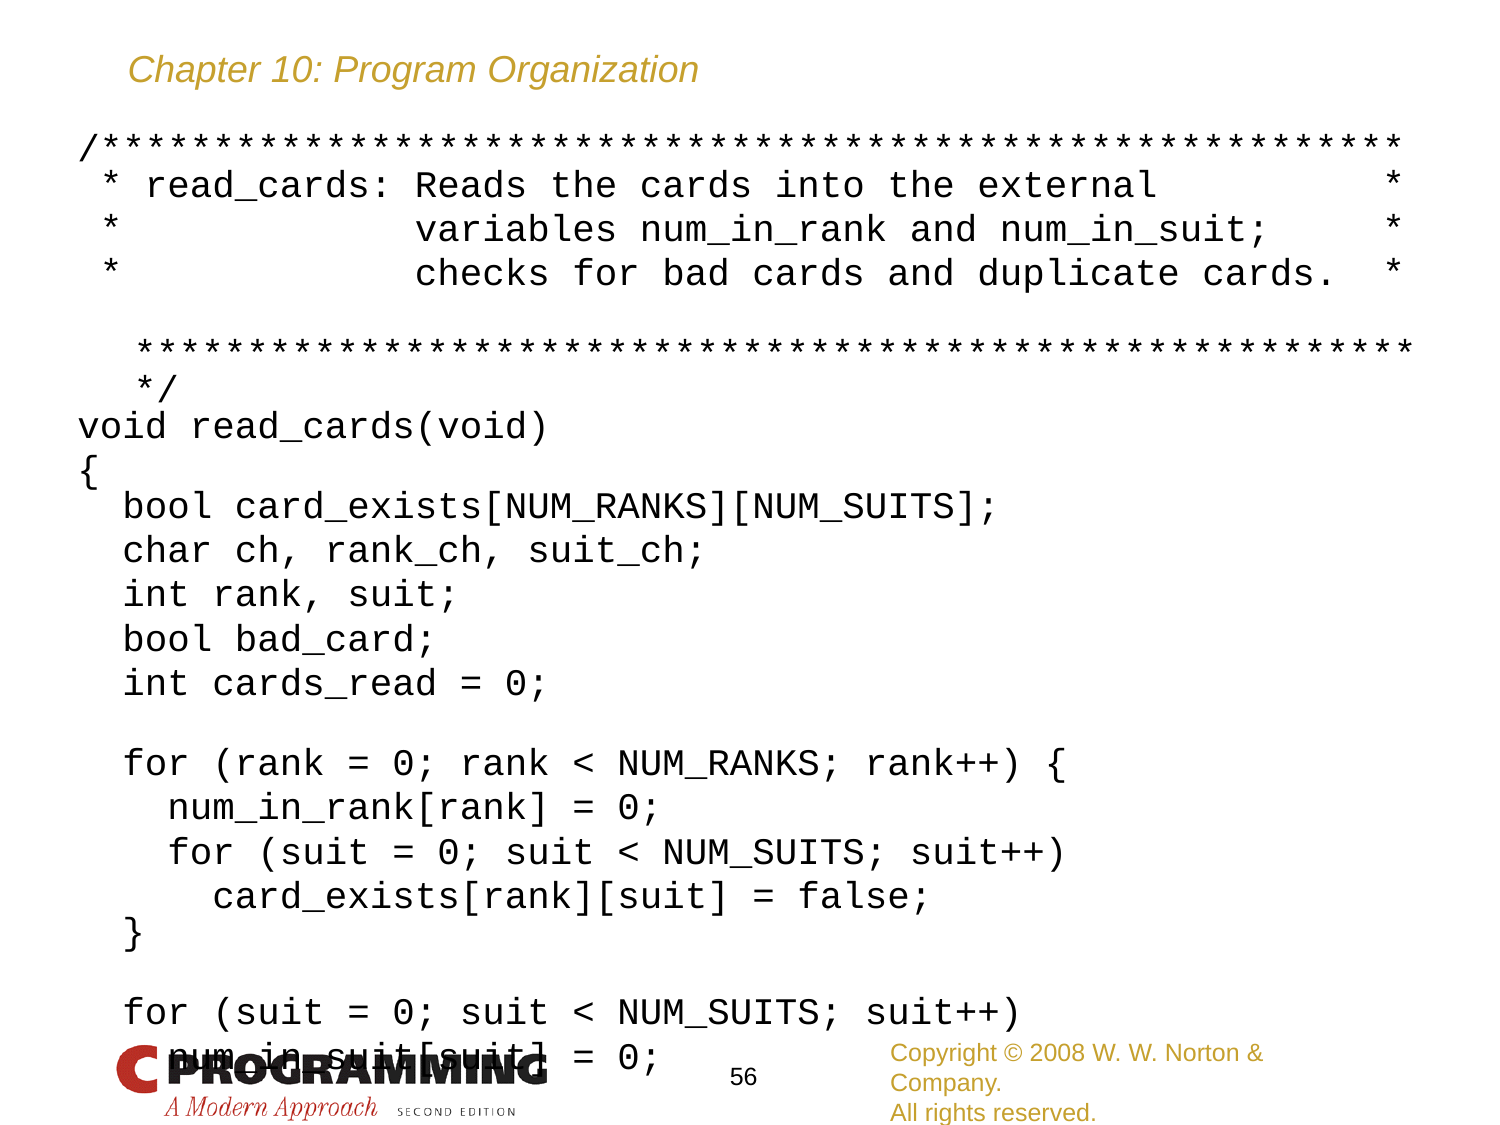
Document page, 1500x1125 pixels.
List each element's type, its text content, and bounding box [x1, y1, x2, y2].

footer Copyright © 2008 W. W. Norton & Company. All rights reserved. [874, 1043, 1388, 1119]
slide_number 56 [687, 1049, 801, 1101]
picture [112, 1041, 550, 1123]
list /********************************************************** * read_cards: Reads the cards into the external * * variables num_in_rank and num_in_suit; * * checks for bad cards and duplicate cards. * **********************************************************/ void read_cards(void) { bool card_exists[NUM_RANKS][NUM_SUITS]; char ch, rank_ch, suit_ch; int rank, suit; bool bad_card; int cards_read = 0; for (rank = 0; rank < NUM_RANKS; rank++) { num_in_rank[rank] = 0; for (suit = 0; suit < NUM_SUITS; suit++) card_exists[rank][suit] = false; } for (suit = 0; suit < NUM_SUITS; suit++) num_in_suit[suit] = 0; [62, 125, 1438, 1038]
